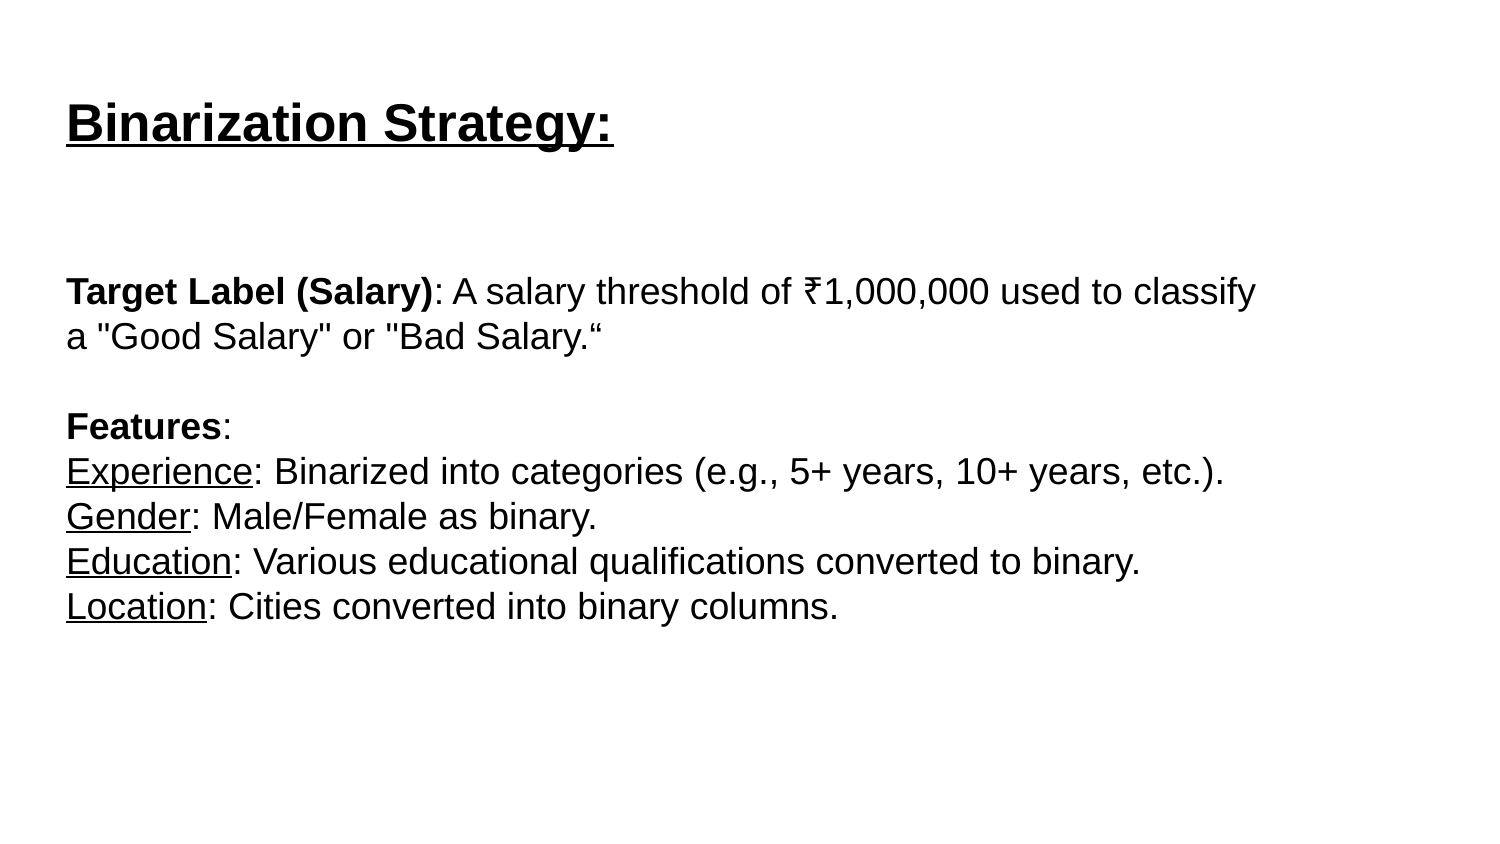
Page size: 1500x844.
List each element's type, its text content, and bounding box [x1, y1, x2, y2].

title Binarization Strategy: [51, 72, 1449, 167]
list Target Label (Salary): A salary threshold of ₹1,000,000 used to classify a "Good Salary" or "Bad Salary.“ Features: Experience: Binarized into categories (e.g., 5+ years, 10+ years, etc.). Gender: Male/Female as binary. Education: Various educational qualifications converted to binary. Location: Cities converted into binary columns. [51, 224, 1315, 715]
